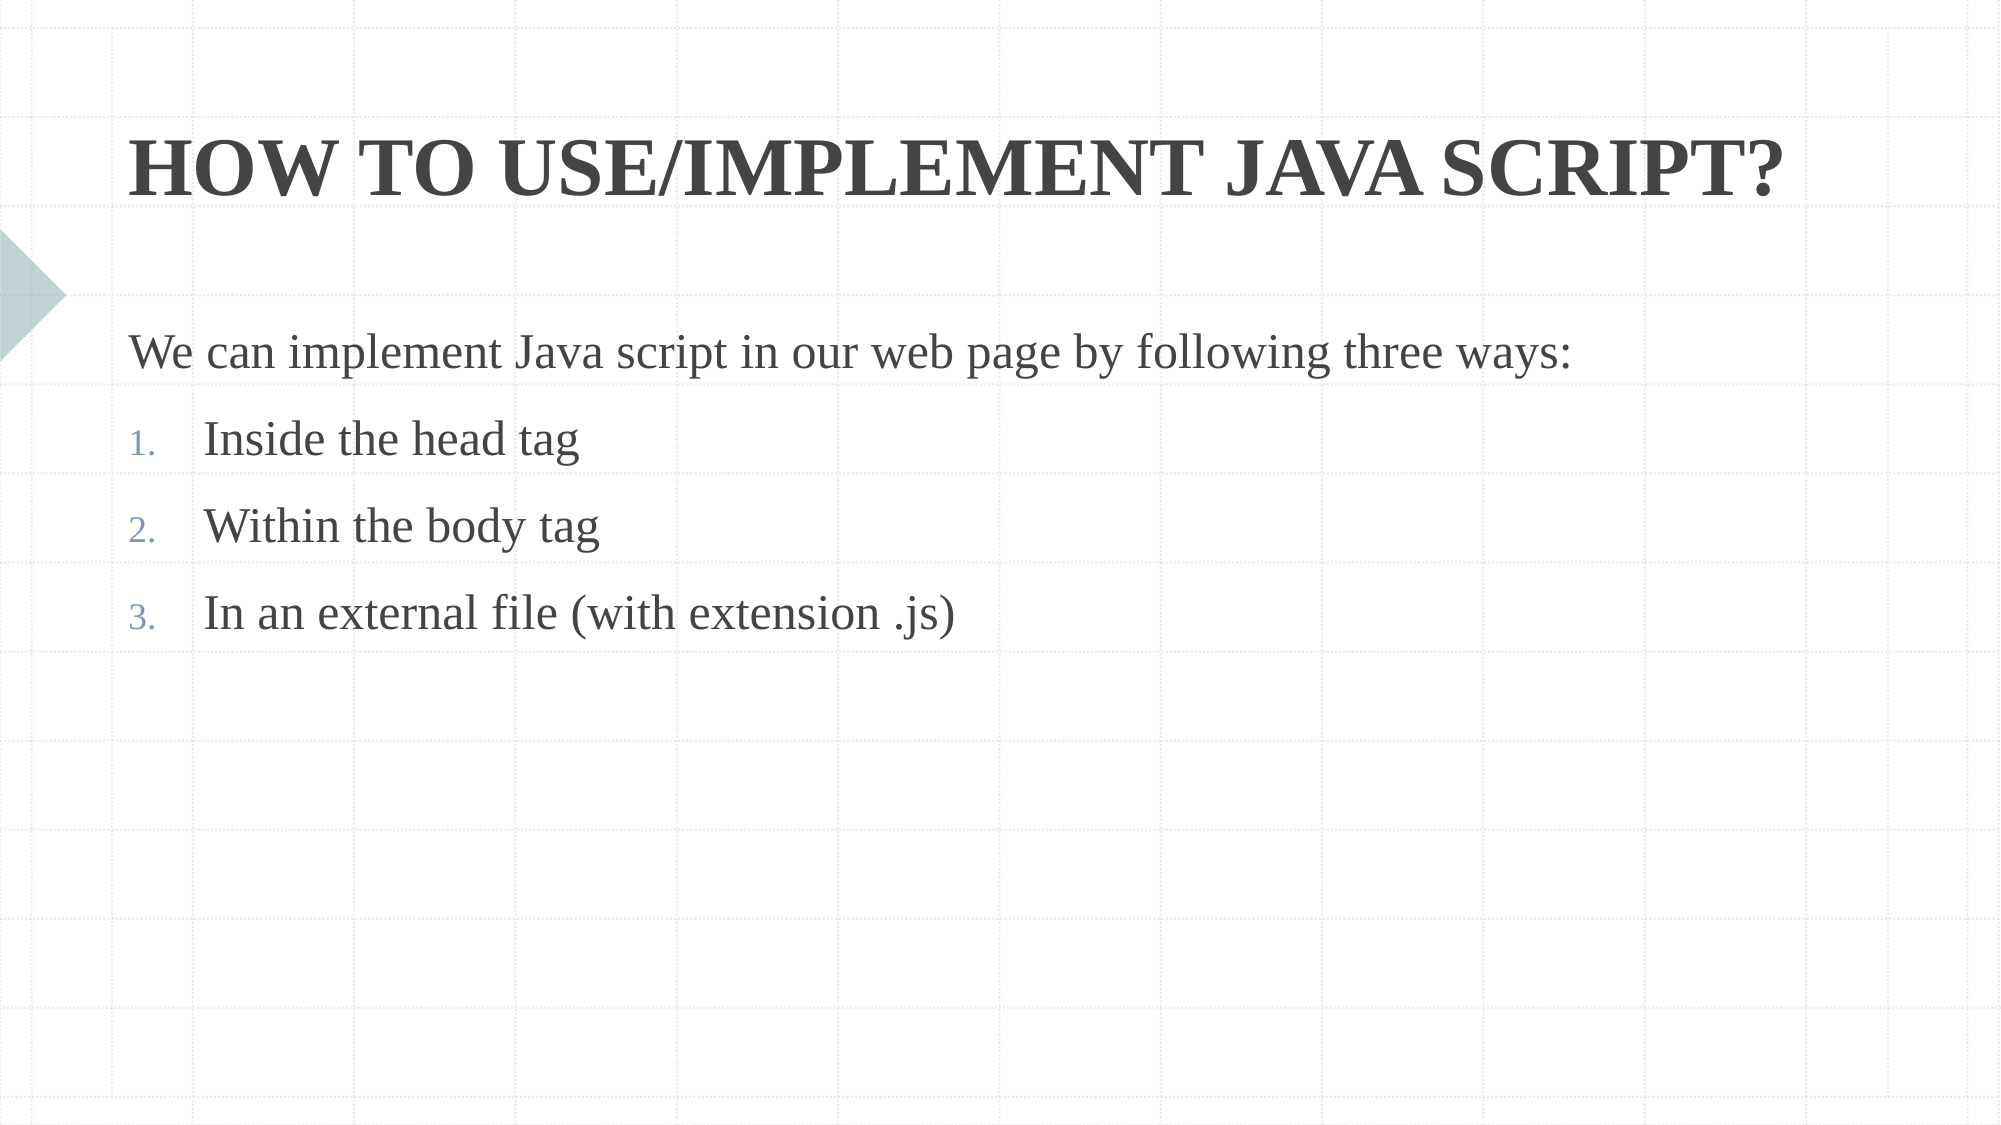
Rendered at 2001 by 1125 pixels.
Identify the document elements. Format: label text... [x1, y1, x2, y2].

list We can implement Java script in our web page by following three ways: Inside the head tag Within the body tag In an external file (with extension .js) [113, 305, 1808, 890]
title HOW TO USE/IMPLEMENT JAVA SCRIPT? [113, 92, 1808, 220]
